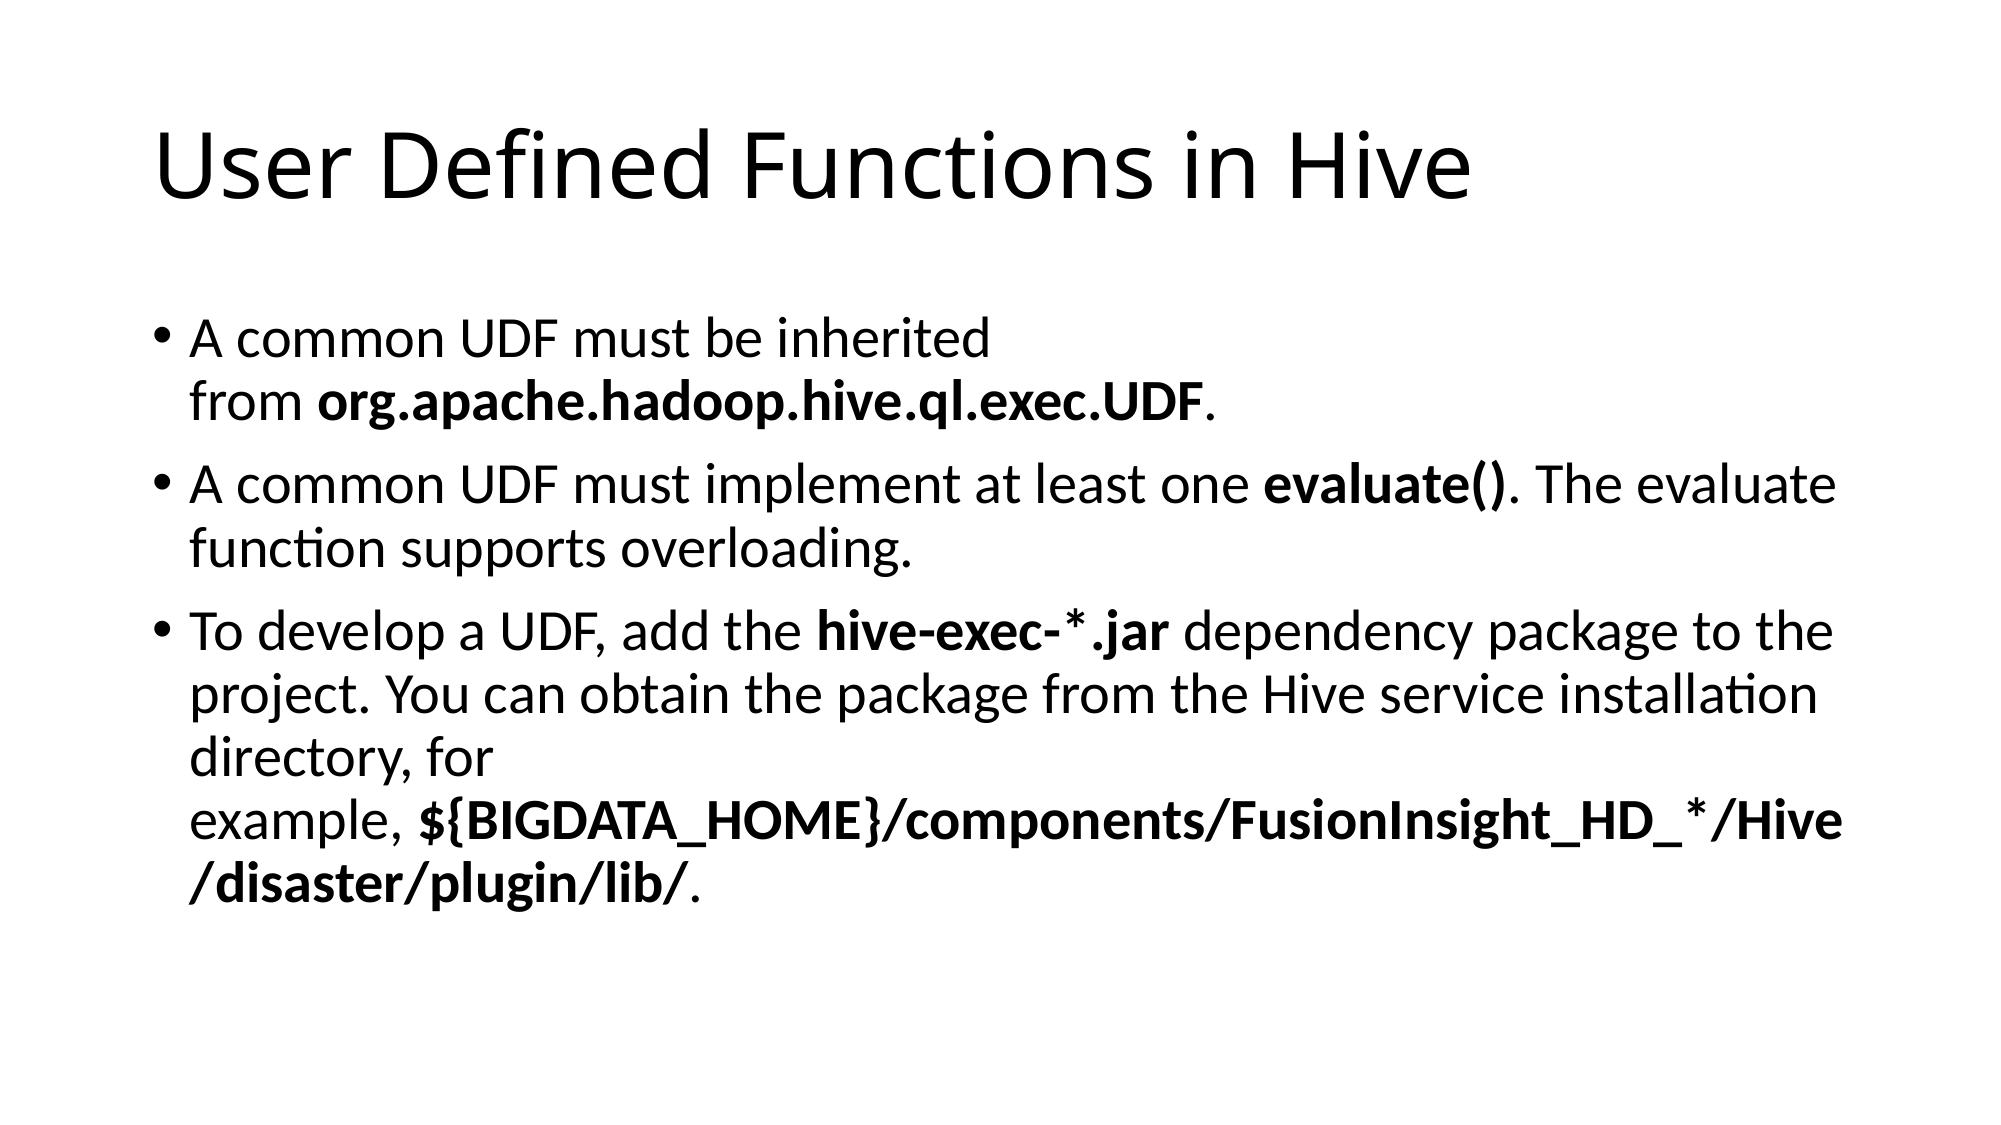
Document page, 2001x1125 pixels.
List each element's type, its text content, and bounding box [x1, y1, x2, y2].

title User Defined Functions in Hive [137, 59, 1863, 278]
list A common UDF must be inherited from org.apache.hadoop.hive.ql.exec.UDF. A common UDF must implement at least one evaluate(). The evaluate function supports overloading. To develop a UDF, add the hive-exec-*.jar dependency package to the project. You can obtain the package from the Hive service installation directory, for example, ${BIGDATA_HOME}/components/FusionInsight_HD_*/Hive/disaster/plugin/lib/. [137, 299, 1863, 1014]
